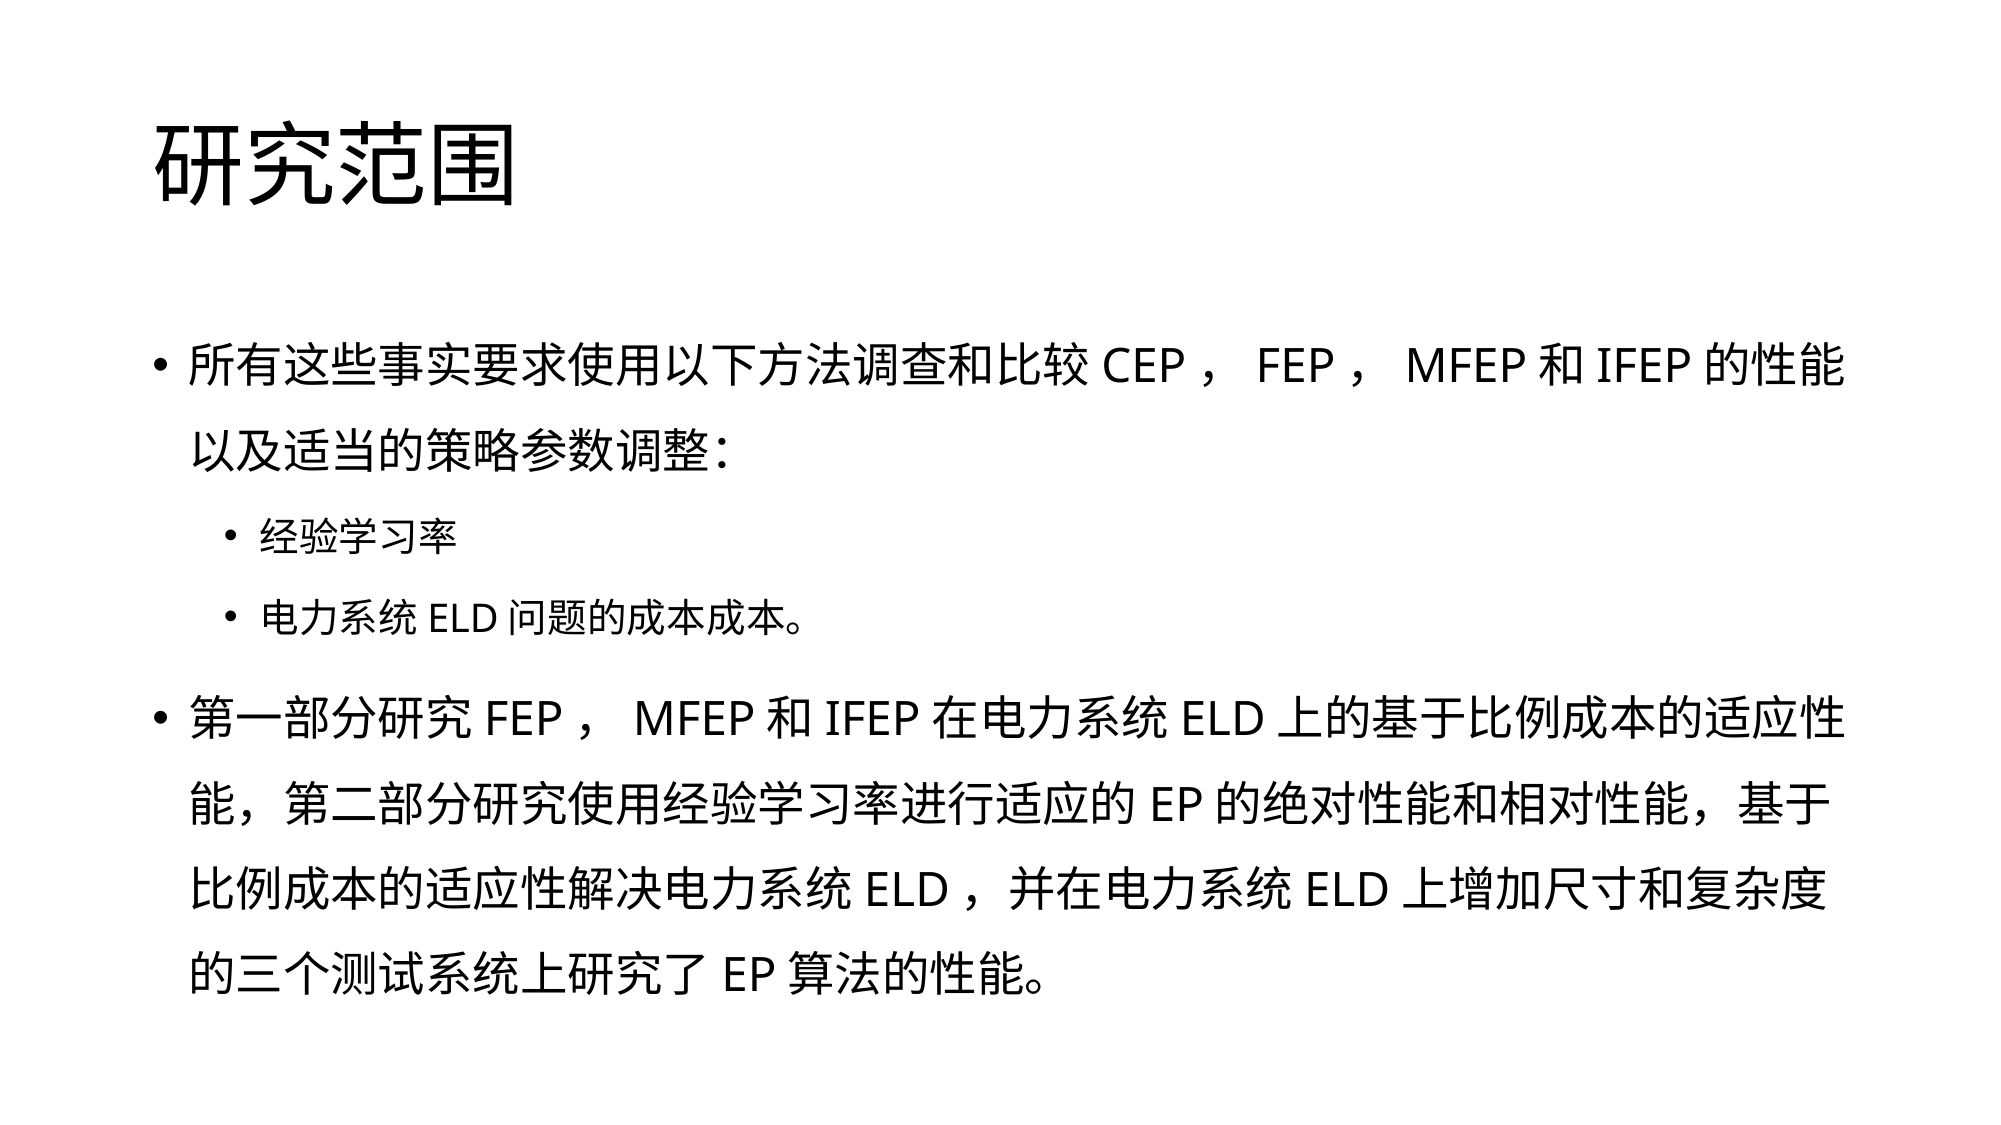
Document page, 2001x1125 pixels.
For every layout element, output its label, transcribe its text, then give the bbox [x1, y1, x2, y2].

title 研究范围 [137, 59, 1863, 278]
list 所有这些事实要求使用以下方法调查和比较CEP，FEP，MFEP和IFEP的性能以及适当的策略参数调整： 经验学习率 电力系统ELD问题的成本成本。 第一部分研究FEP，MFEP和IFEP在电力系统ELD上的基于比例成本的适应性能，第二部分研究使用经验学习率进行适应的EP的绝对性能和相对性能，基于比例成本的适应性解决电力系统ELD，并在电力系统ELD上增加尺寸和复杂度的三个测试系统上研究了EP算法的性能。 [137, 299, 1863, 1014]
